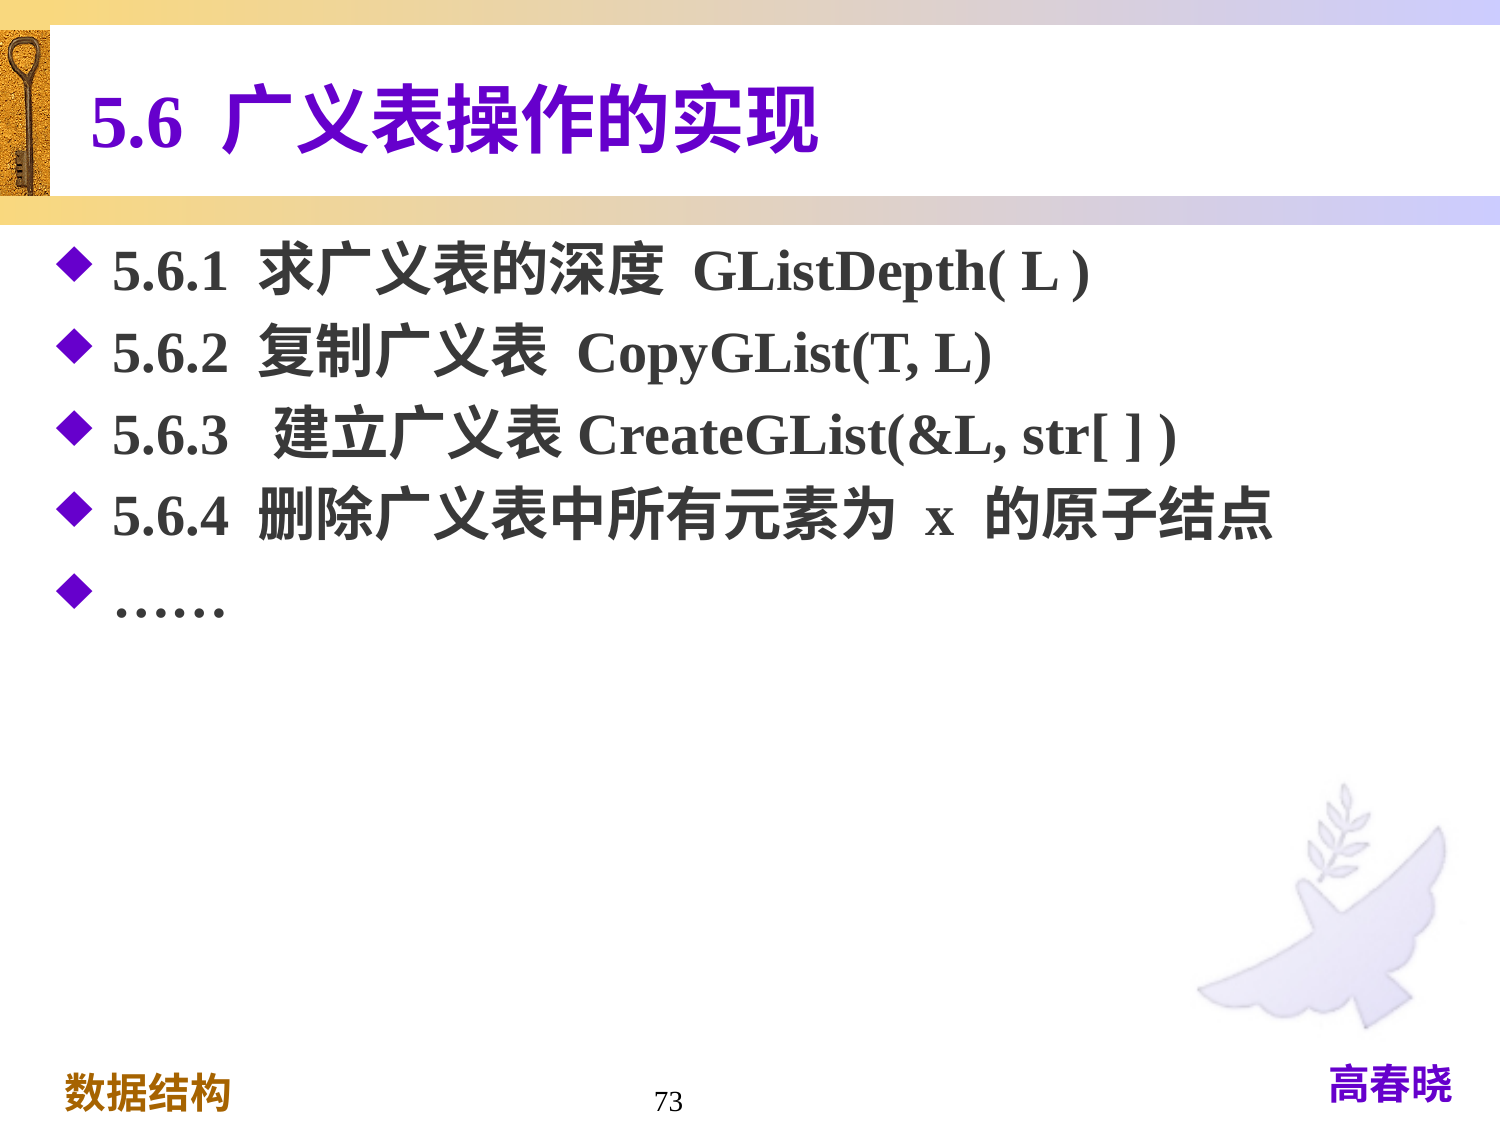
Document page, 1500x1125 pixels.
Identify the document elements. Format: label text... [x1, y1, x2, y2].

slide_number 73 [511, 1049, 826, 1125]
title 5.6 广义表操作的实现 [75, 37, 1500, 198]
picture [1175, 774, 1471, 1050]
picture [0, 30, 50, 196]
list 5.6.1 求广义表的深度 GListDepth( L ) 5.6.2 复制广义表 CopyGList(T, L) 5.6.3 建立广义表CreateGList(&L, str[ ] ) 5.6.4 删除广义表中所有元素为 x 的原子结点 …… [41, 224, 1467, 1038]
